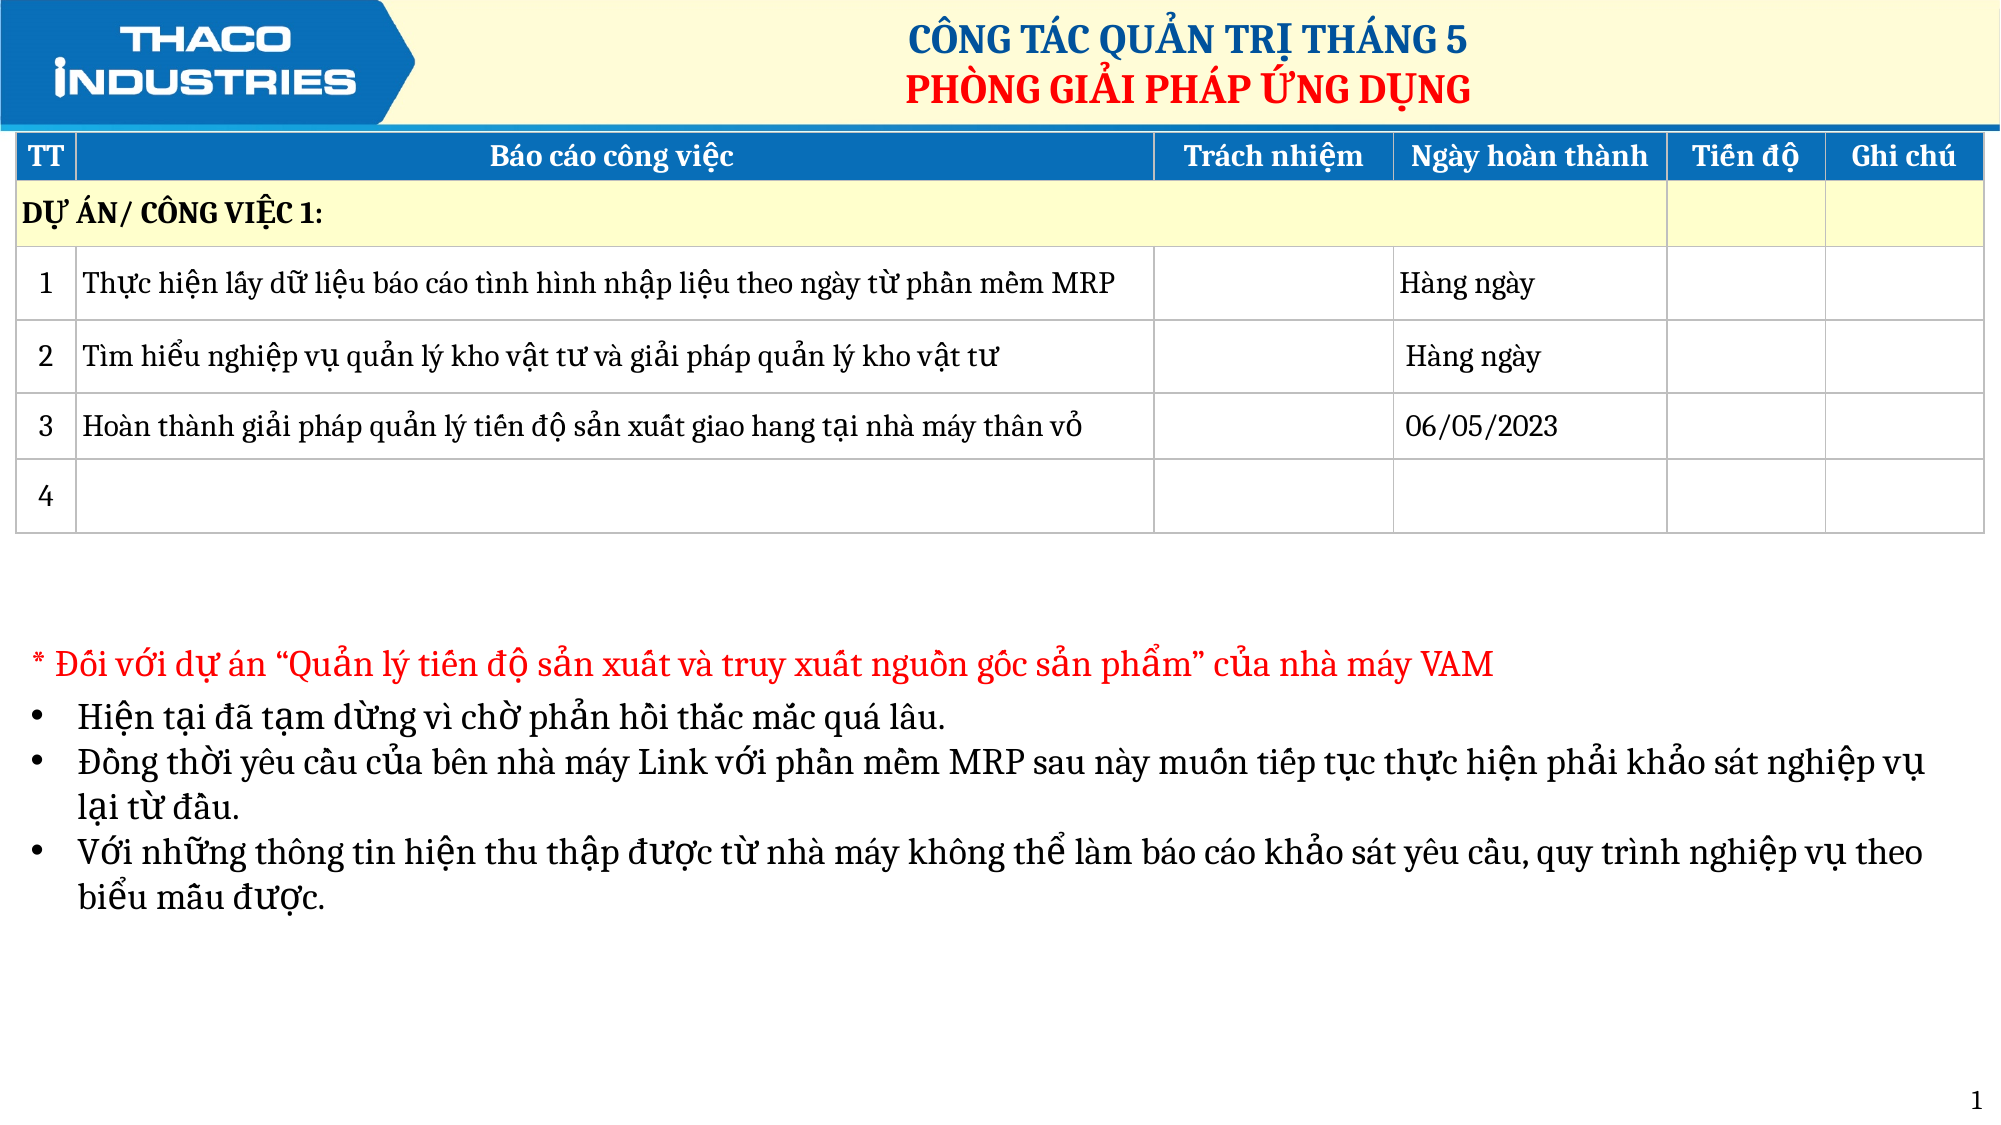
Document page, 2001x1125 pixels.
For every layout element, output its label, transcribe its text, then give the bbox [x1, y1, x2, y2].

table_cell 3 [17, 394, 75, 458]
picture [0, 0, 2000, 1125]
table_cell [1826, 181, 1983, 246]
table_header Ngày hoàn thành [1394, 133, 1666, 180]
table_cell [1668, 394, 1825, 458]
table_cell [1668, 460, 1825, 532]
text_box * Đối với dự án “Quản lý tiến độ sản xuất và truy xuất nguồn gốc sản phẩm” của nhà máy VAM [15, 631, 1568, 692]
table_cell [1826, 247, 1983, 319]
table_cell [1826, 321, 1983, 392]
table_cell Tìm hiểu nghiệp vụ quản lý kho vật tư và giải pháp quản lý kho vật tư [77, 321, 1153, 392]
title CÔNG TÁC QUẢN TRỊ THÁNG 5 PHÒNG GIẢI PHÁP ỨNG DỤNG [376, 0, 2000, 124]
table_cell [1155, 394, 1393, 458]
table_header Tiến độ [1668, 133, 1825, 180]
table_cell [1668, 247, 1825, 319]
table_cell 06/05/2023 [1394, 394, 1666, 458]
table_cell [1155, 247, 1393, 319]
table_header TT [17, 133, 75, 180]
table_cell [1155, 321, 1393, 392]
table_cell [77, 460, 1153, 532]
table_header Ghi chú [1826, 133, 1983, 180]
table_cell 4 [17, 460, 75, 532]
table_cell [1155, 460, 1393, 532]
text_box Hiện tại đã tạm dừng vì chờ phản hồi thắc mắc quá lâu. Đồng thời yêu cầu của bên nhà máy Link với phần mềm MRP sau này muốn tiếp tục thực hiện phải khảo sát nghiệp vụ lại từ đầu. Với những thông tin hiện thu thập được từ nhà máy không thể làm báo cáo khảo sát yêu cầu, quy trình nghiệp vụ theo biểu mẫu được. [15, 684, 1964, 925]
table_cell [1394, 460, 1666, 532]
table_cell DỰ ÁN/ CÔNG VIỆC 1: [17, 181, 1666, 246]
table_cell Thực hiện lấy dữ liệu báo cáo tình hình nhập liệu theo ngày từ phần mềm MRP [77, 247, 1153, 319]
table_header Báo cáo công việc [77, 133, 1153, 180]
table_cell [1668, 321, 1825, 392]
table_cell Hoàn thành giải pháp quản lý tiến độ sản xuất giao hang tại nhà máy thân vỏ [77, 394, 1153, 458]
table_header Trách nhiệm [1155, 133, 1393, 180]
table_cell [1826, 460, 1983, 532]
table_cell 1 [17, 247, 75, 319]
table_cell [1826, 394, 1983, 458]
table_cell Hàng ngày [1394, 321, 1666, 392]
table_cell [1668, 181, 1825, 246]
table_cell 2 [17, 321, 75, 392]
table_cell Hàng ngày [1394, 247, 1666, 319]
